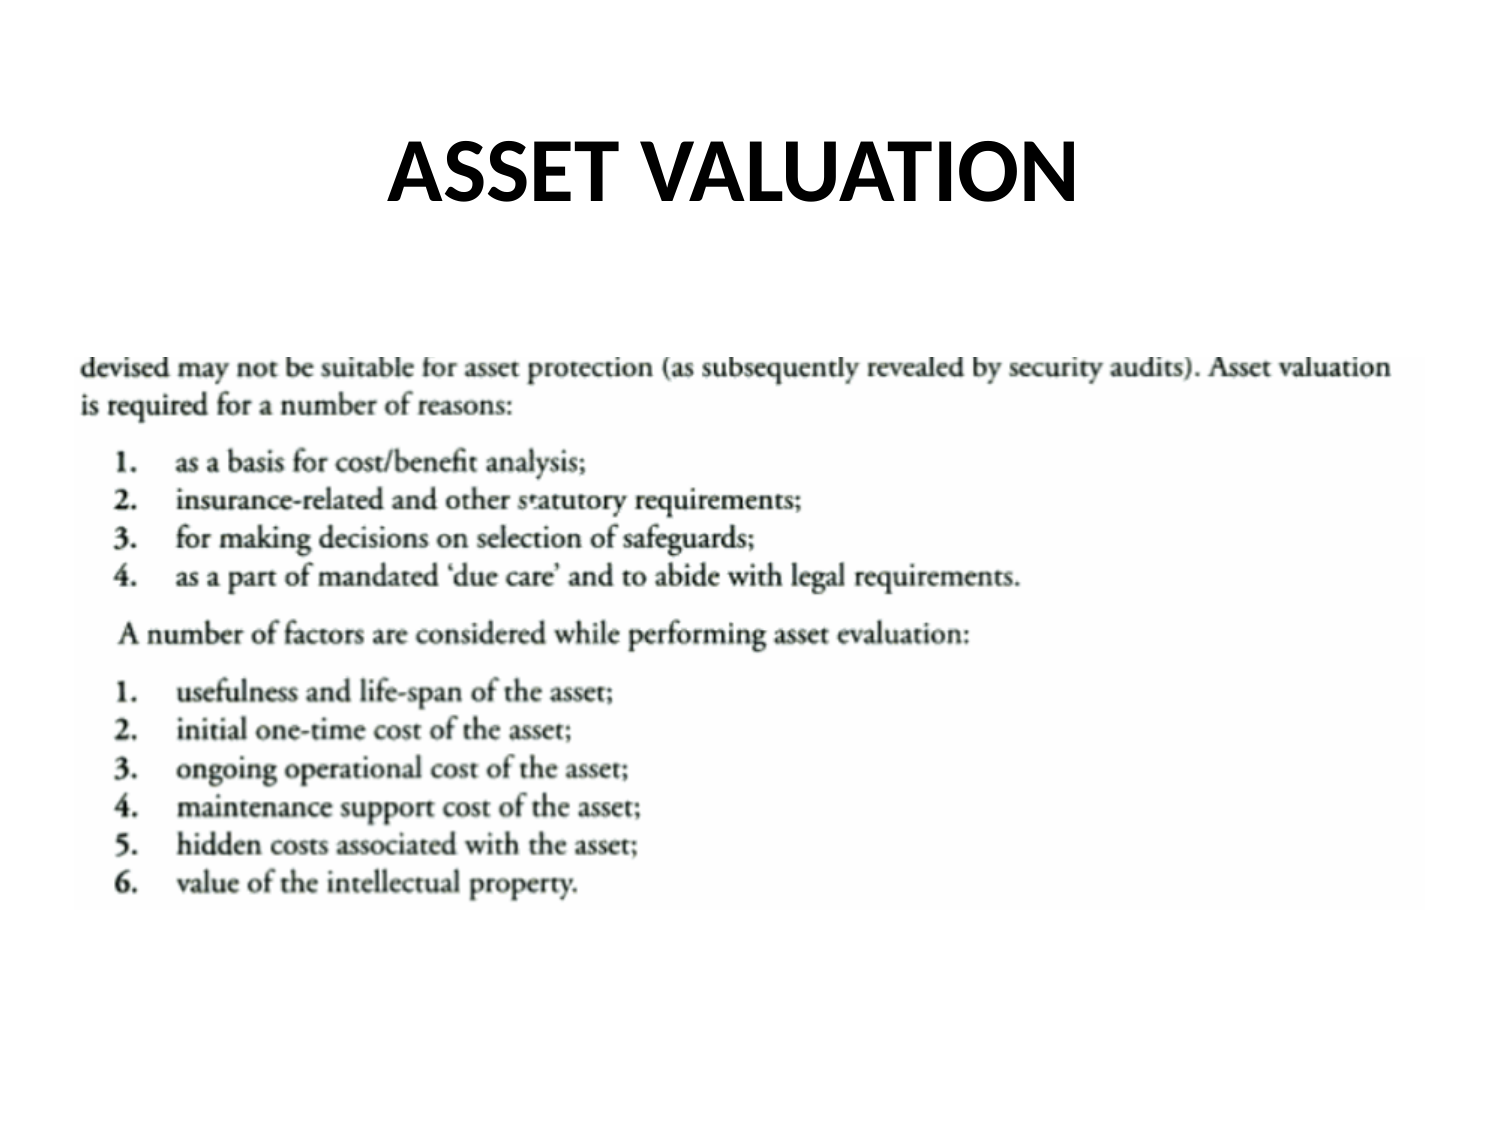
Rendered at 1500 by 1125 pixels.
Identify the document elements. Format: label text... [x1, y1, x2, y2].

text_box ASSET VALUATION [59, 70, 1409, 259]
picture [74, 357, 1426, 910]
